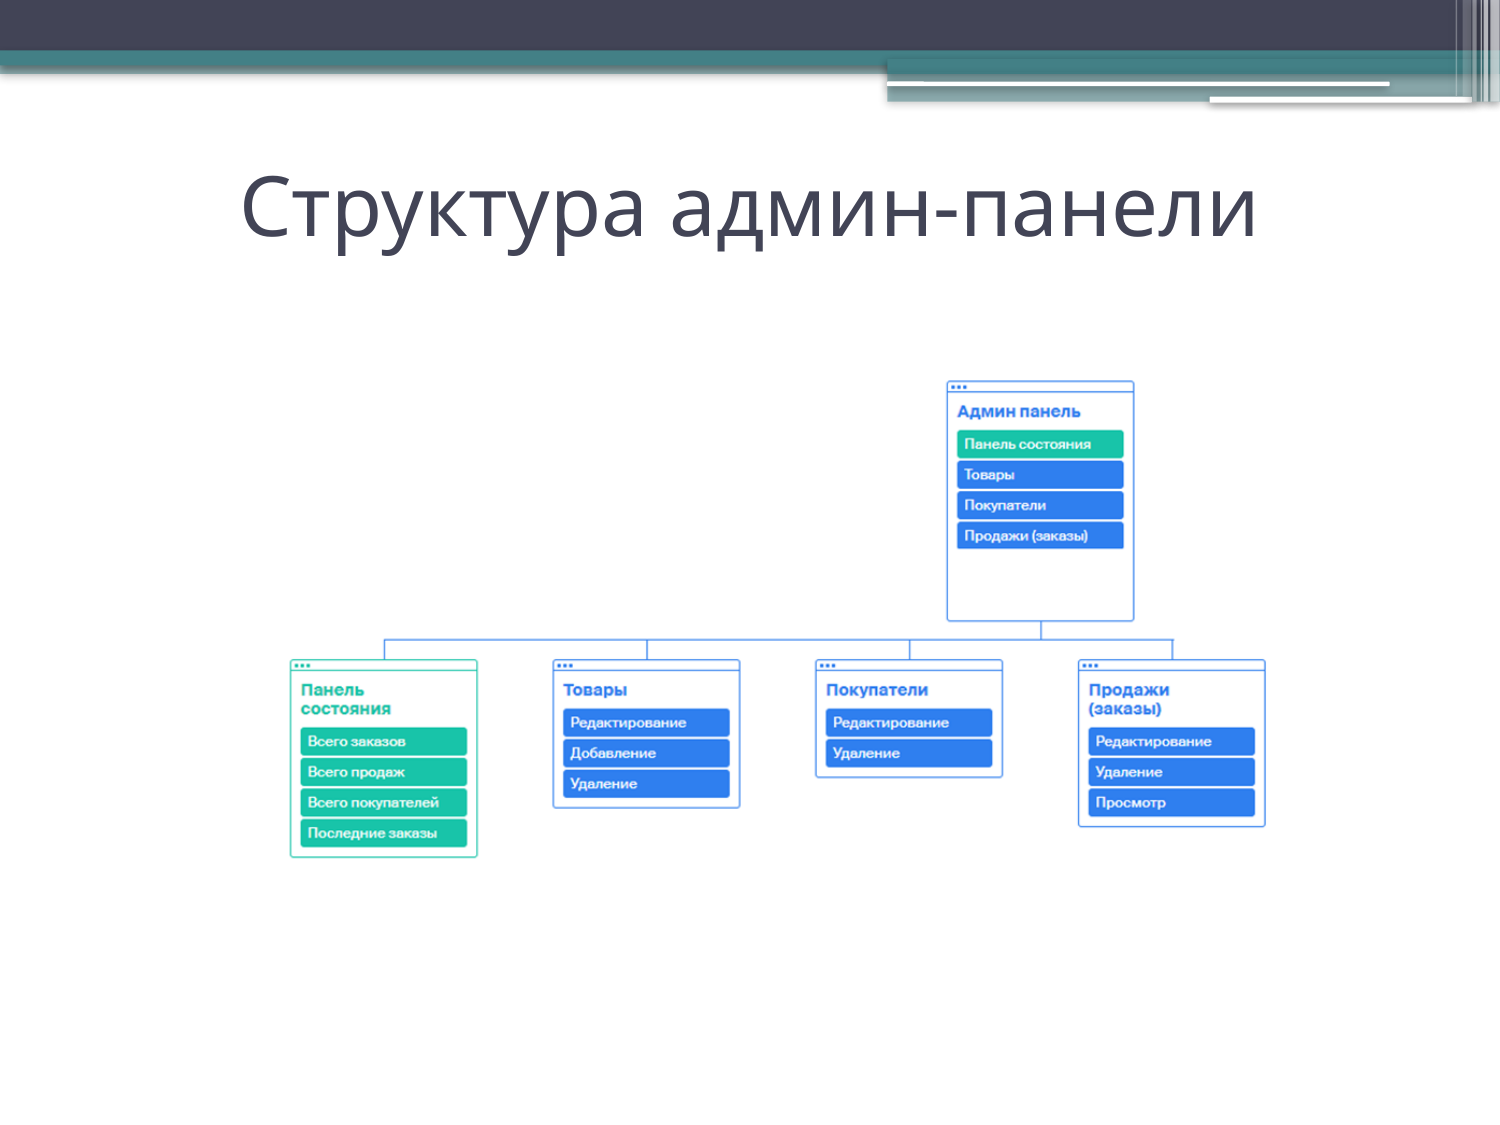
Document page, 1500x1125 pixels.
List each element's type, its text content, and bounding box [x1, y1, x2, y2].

title Структура админ-панели [75, 125, 1425, 281]
picture [241, 349, 1309, 953]
